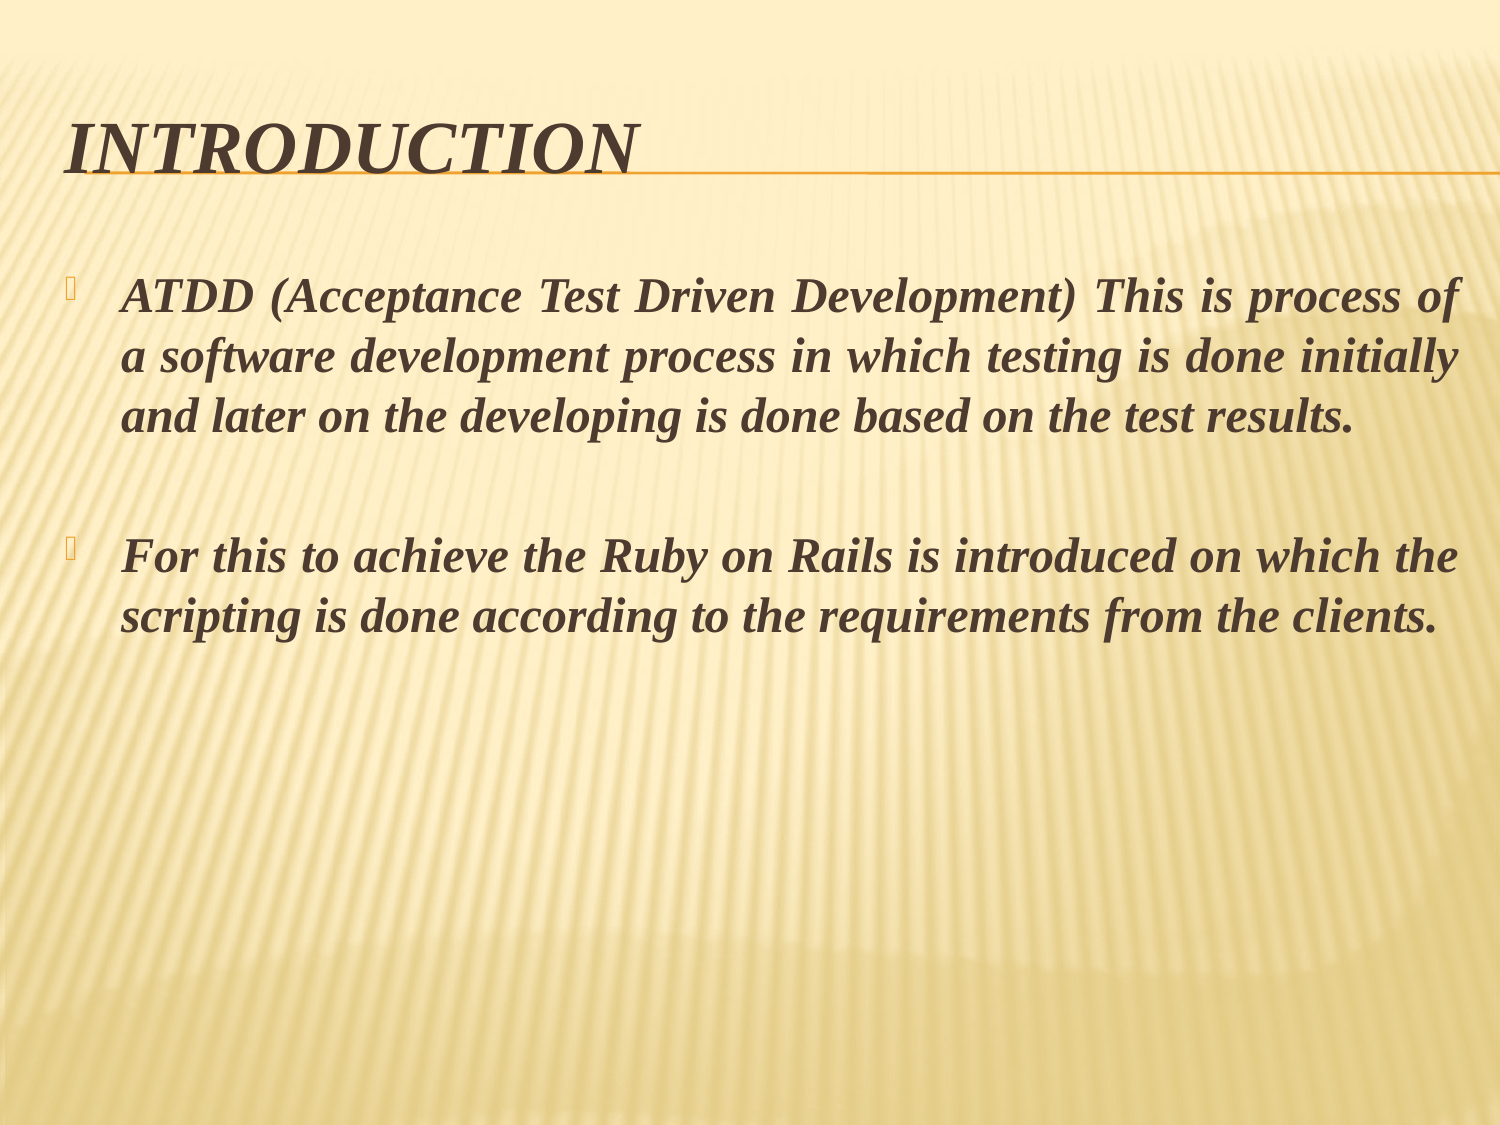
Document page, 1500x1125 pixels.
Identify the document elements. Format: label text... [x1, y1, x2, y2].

list ATDD (Acceptance Test Driven Development) This is process of a software development process in which testing is done initially and later on the developing is done based on the test results. For this to achieve the Ruby on Rails is introduced on which the scripting is done according to the requirements from the clients. [50, 254, 1475, 998]
title introduction [50, 75, 1475, 213]
